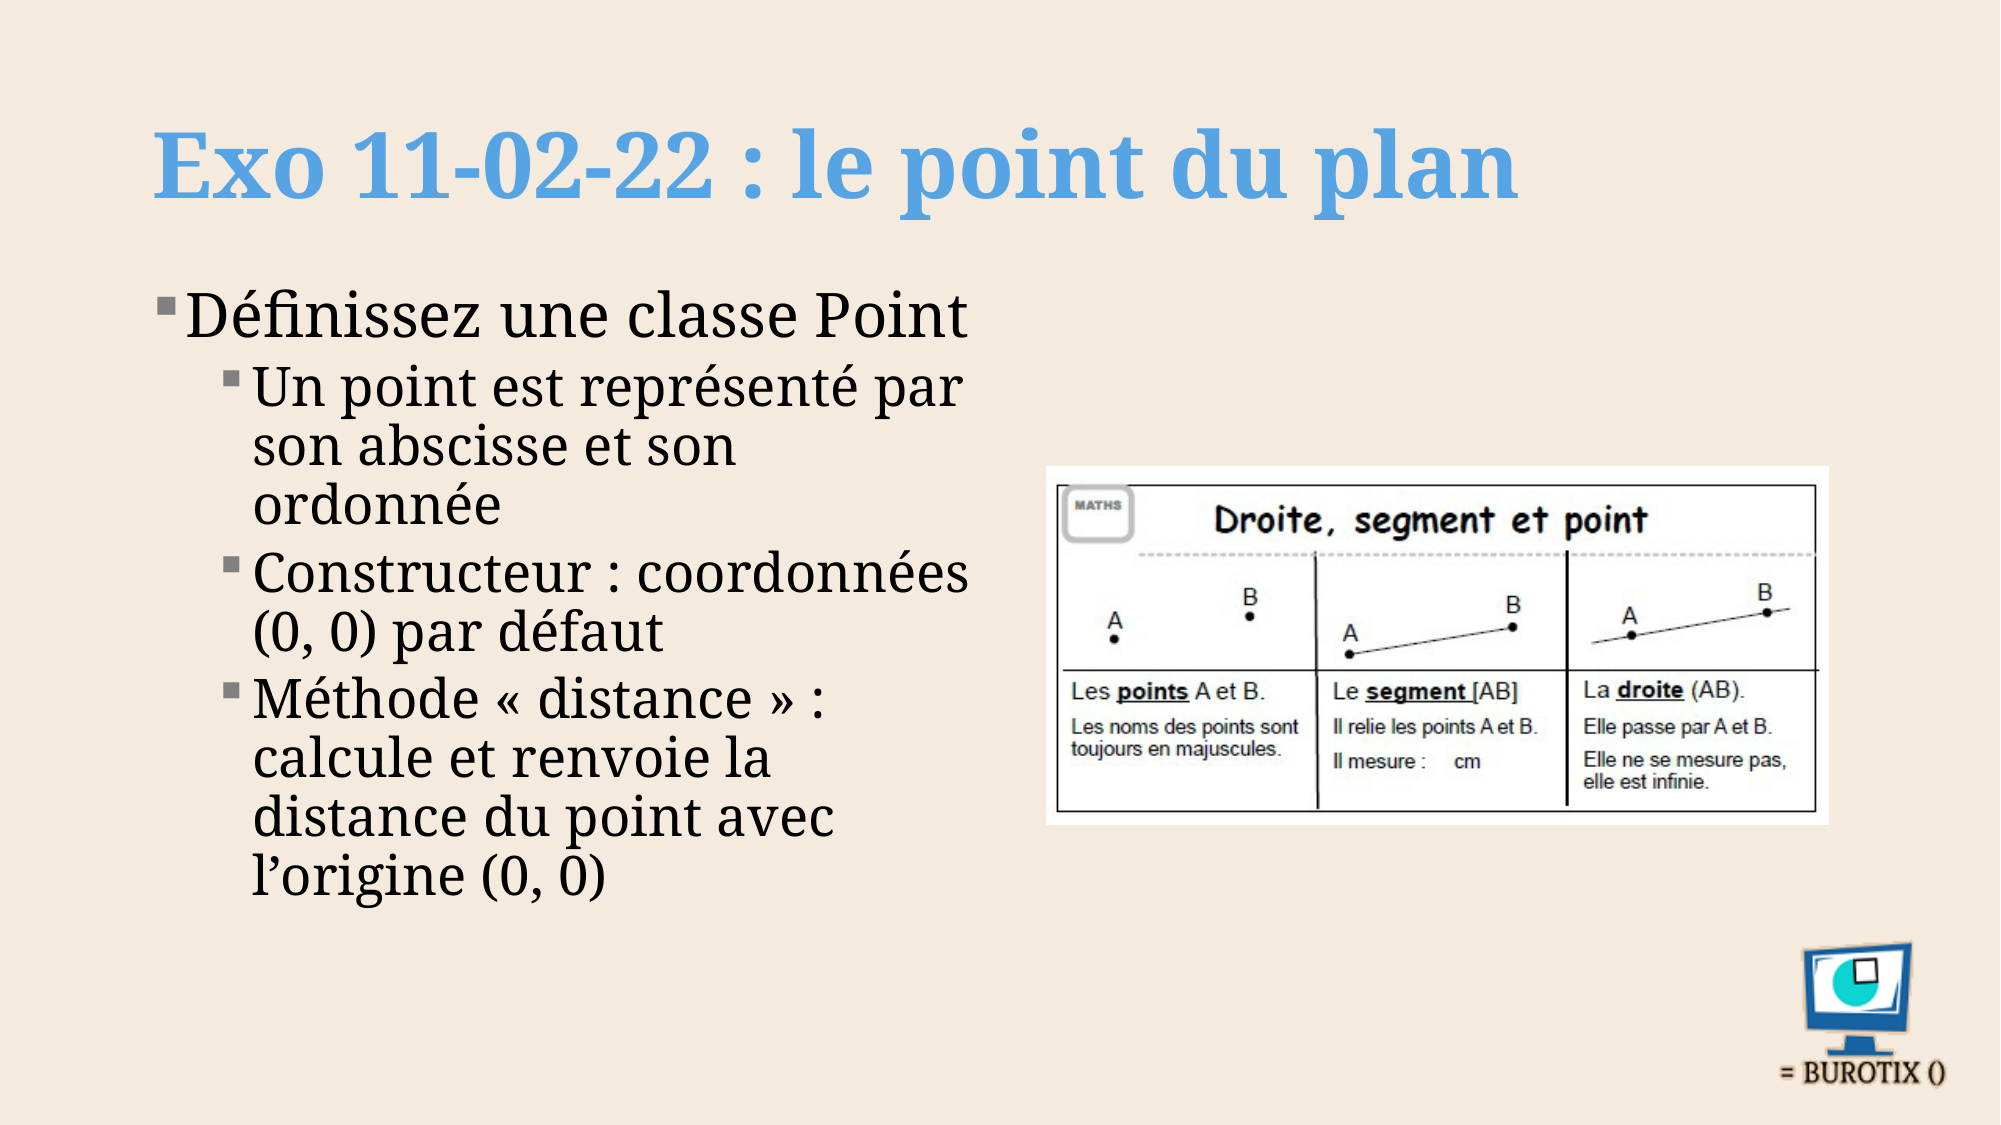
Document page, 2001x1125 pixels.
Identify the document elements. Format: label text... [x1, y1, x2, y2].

title Exo 11-02-22 : le point du plan [137, 59, 1863, 278]
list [1046, 466, 1829, 825]
picture [1776, 938, 1949, 1089]
list Définissez une classe Point Un point est représenté par son abscisse et son ordonnée Constructeur : coordonnées (0, 0) par défaut Méthode « distance » : calcule et renvoie la distance du point avec l’origine (0, 0) [137, 277, 988, 1014]
